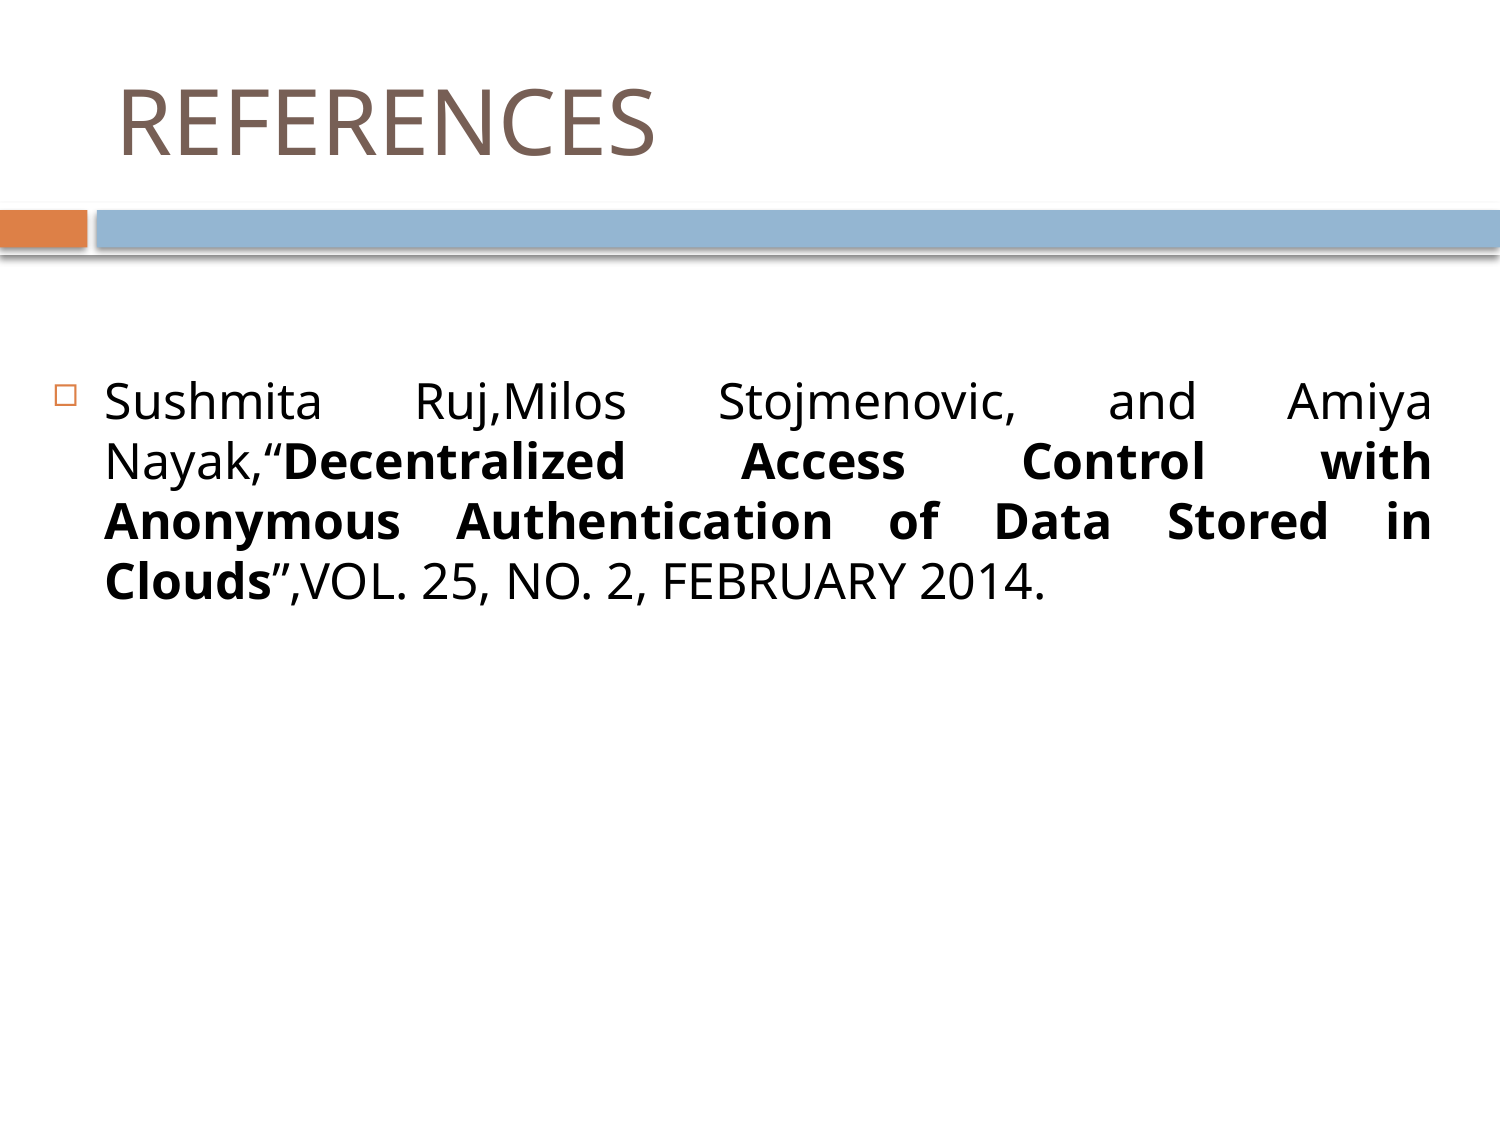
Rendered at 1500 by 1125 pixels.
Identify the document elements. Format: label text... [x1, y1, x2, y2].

title REFERENCES [100, 37, 1438, 200]
list Sushmita Ruj,Milos Stojmenovic, and Amiya Nayak,“Decentralized Access Control with Anonymous Authentication of Data Stored in Clouds”,VOL. 25, NO. 2, FEBRUARY 2014. [37, 362, 1449, 1010]
